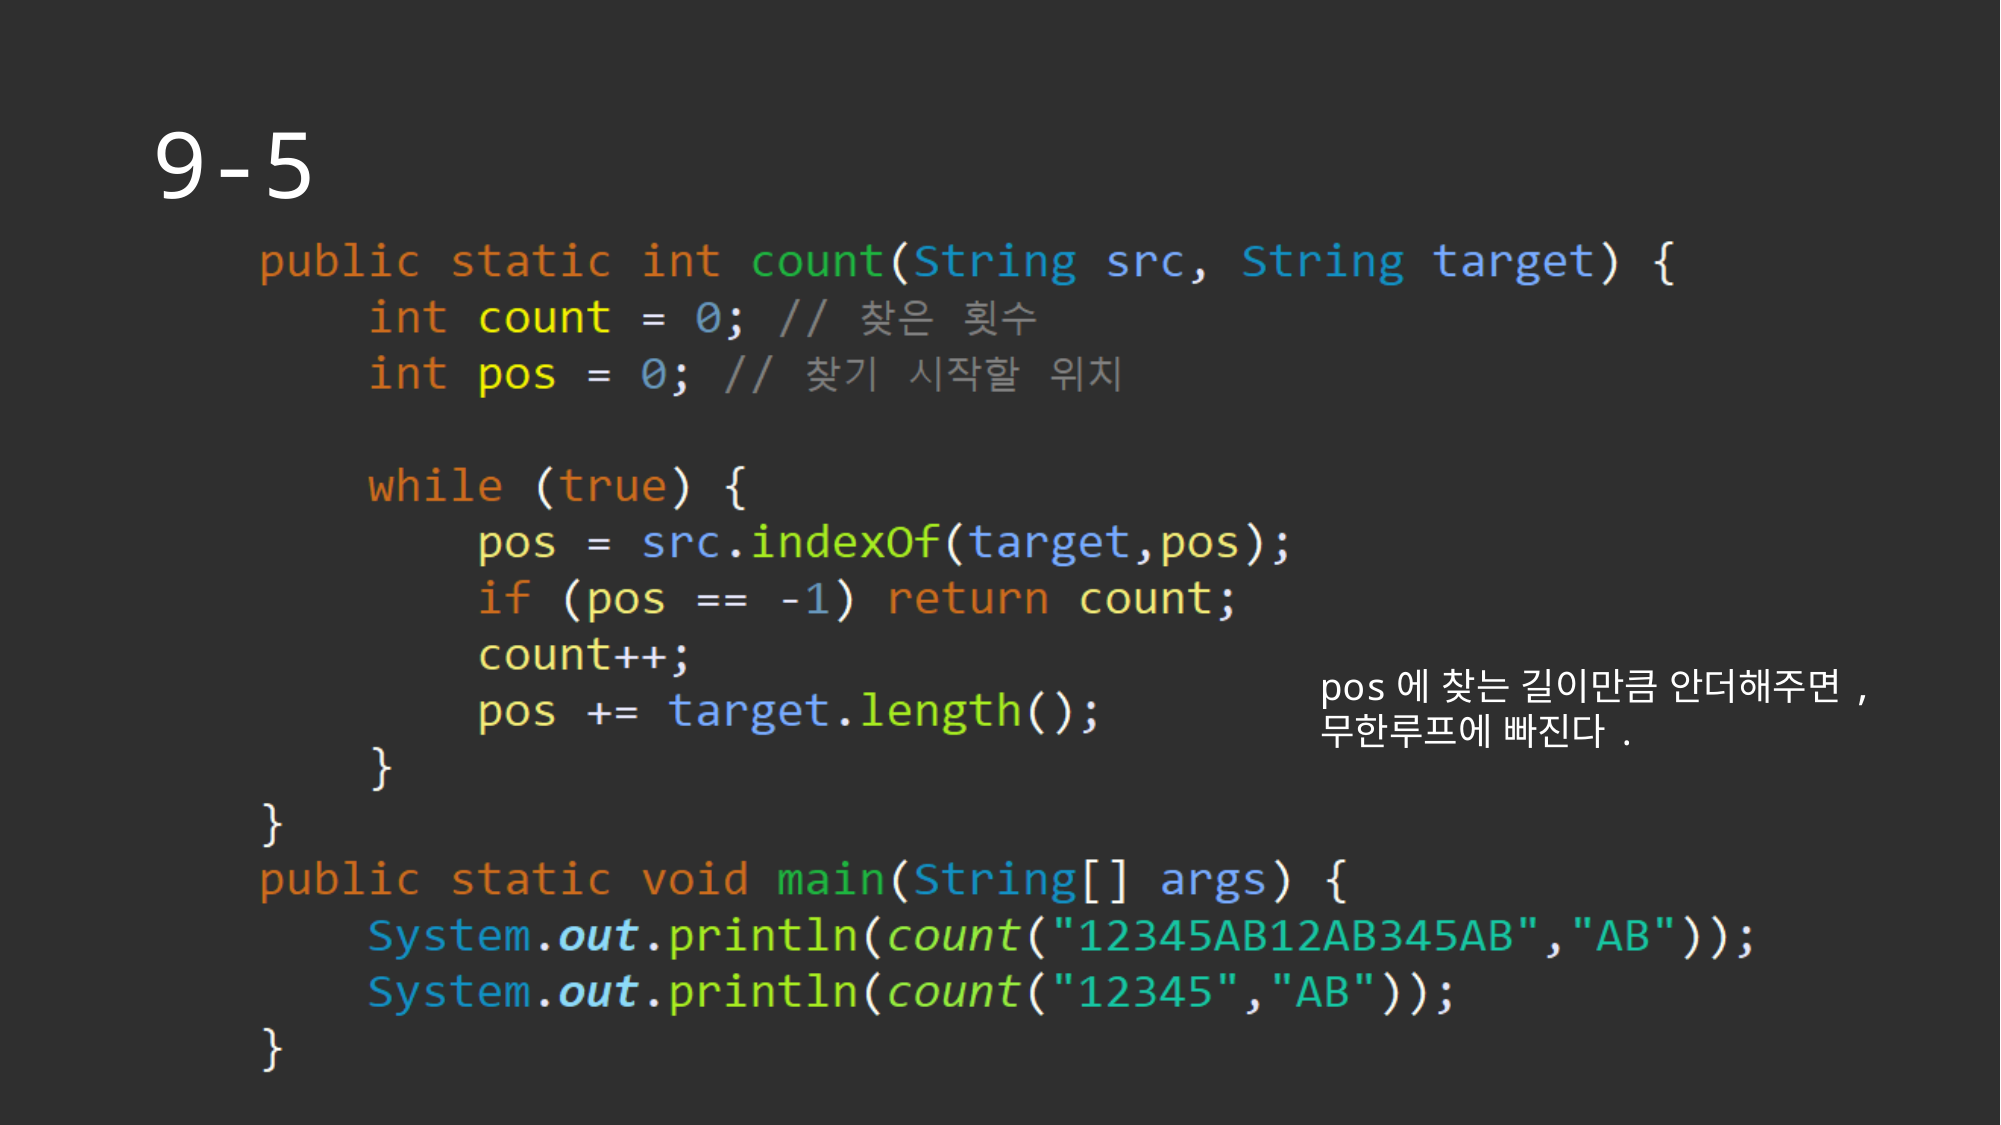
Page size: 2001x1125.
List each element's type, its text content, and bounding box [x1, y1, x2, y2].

title 9-5 [137, 59, 1863, 278]
text_box pos에 찾는 길이만큼 안더해주면, 무한루프에 빠진다. [1766, 655, 1889, 761]
picture [234, 234, 1766, 1092]
